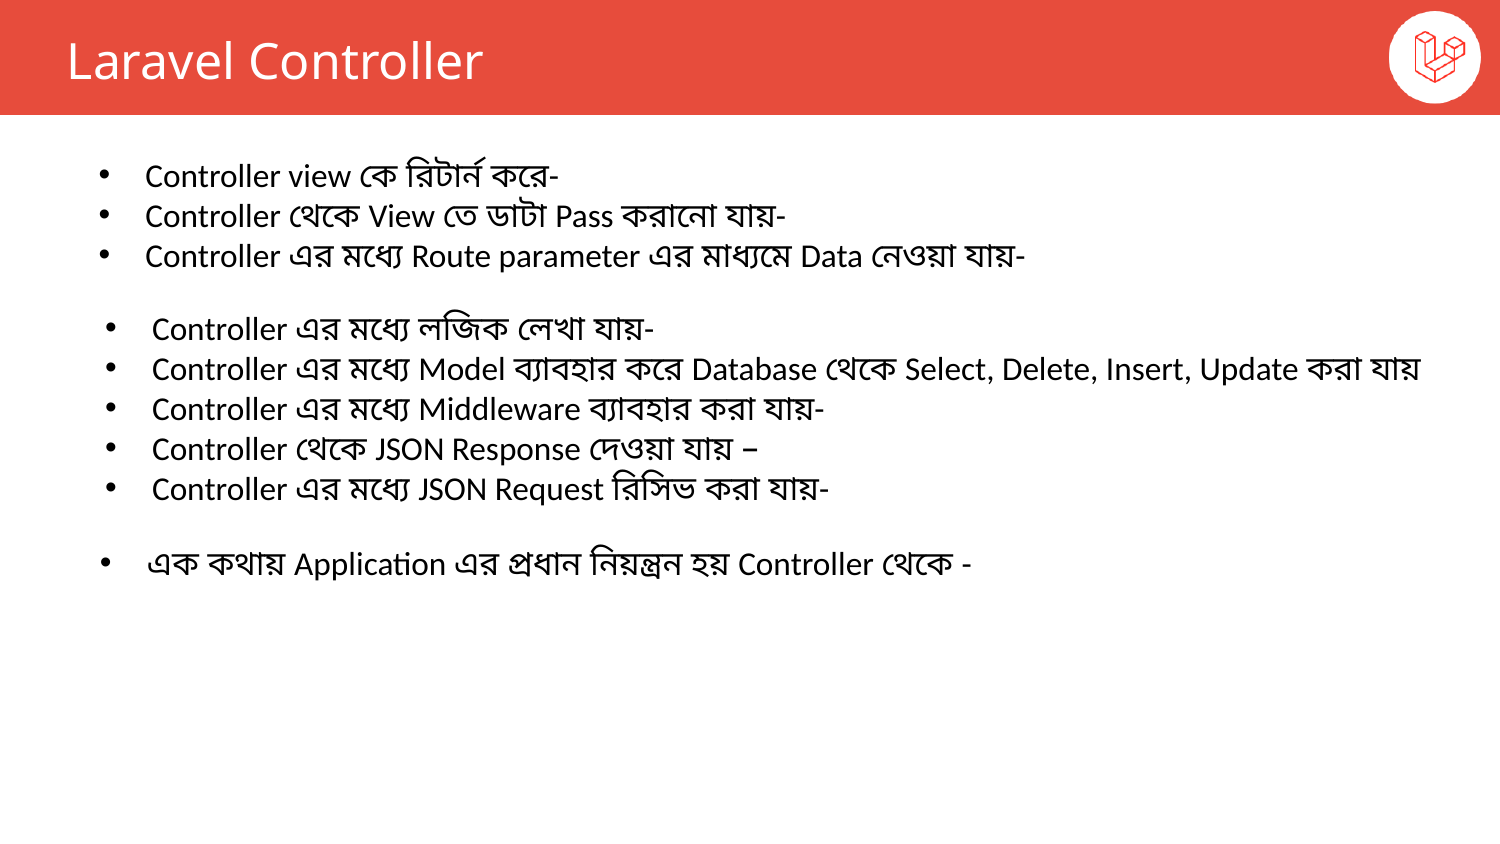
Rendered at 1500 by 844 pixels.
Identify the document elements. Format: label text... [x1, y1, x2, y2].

text_box এক কথায় Application এর প্রধান নিয়ন্ত্রন হয় Controller থেকে - [85, 534, 995, 629]
text_box Controller view কে রিটার্ন করে- Controller থেকে View তে ডাটা Pass করানো যায়- Controller এর মধ্যে Route parameter এর মাধ্যমে Data নেওয়া যায়- [83, 146, 1049, 322]
picture [0, 0, 1500, 844]
text_box Controller এর মধ্যে লজিক লেখা যায়- Controller এর মধ্যে Model ব্যাবহার করে Database থেকে Select, Delete, Insert, Update করা যায় Controller এর মধ্যে Middleware ব্যাবহার করা যায়- Controller থেকে JSON Response দেওয়া যায় – Controller এর মধ্যে JSON Request রিসিভ করা যায়- [90, 299, 1436, 555]
text_box Laravel Controller [52, 21, 500, 97]
